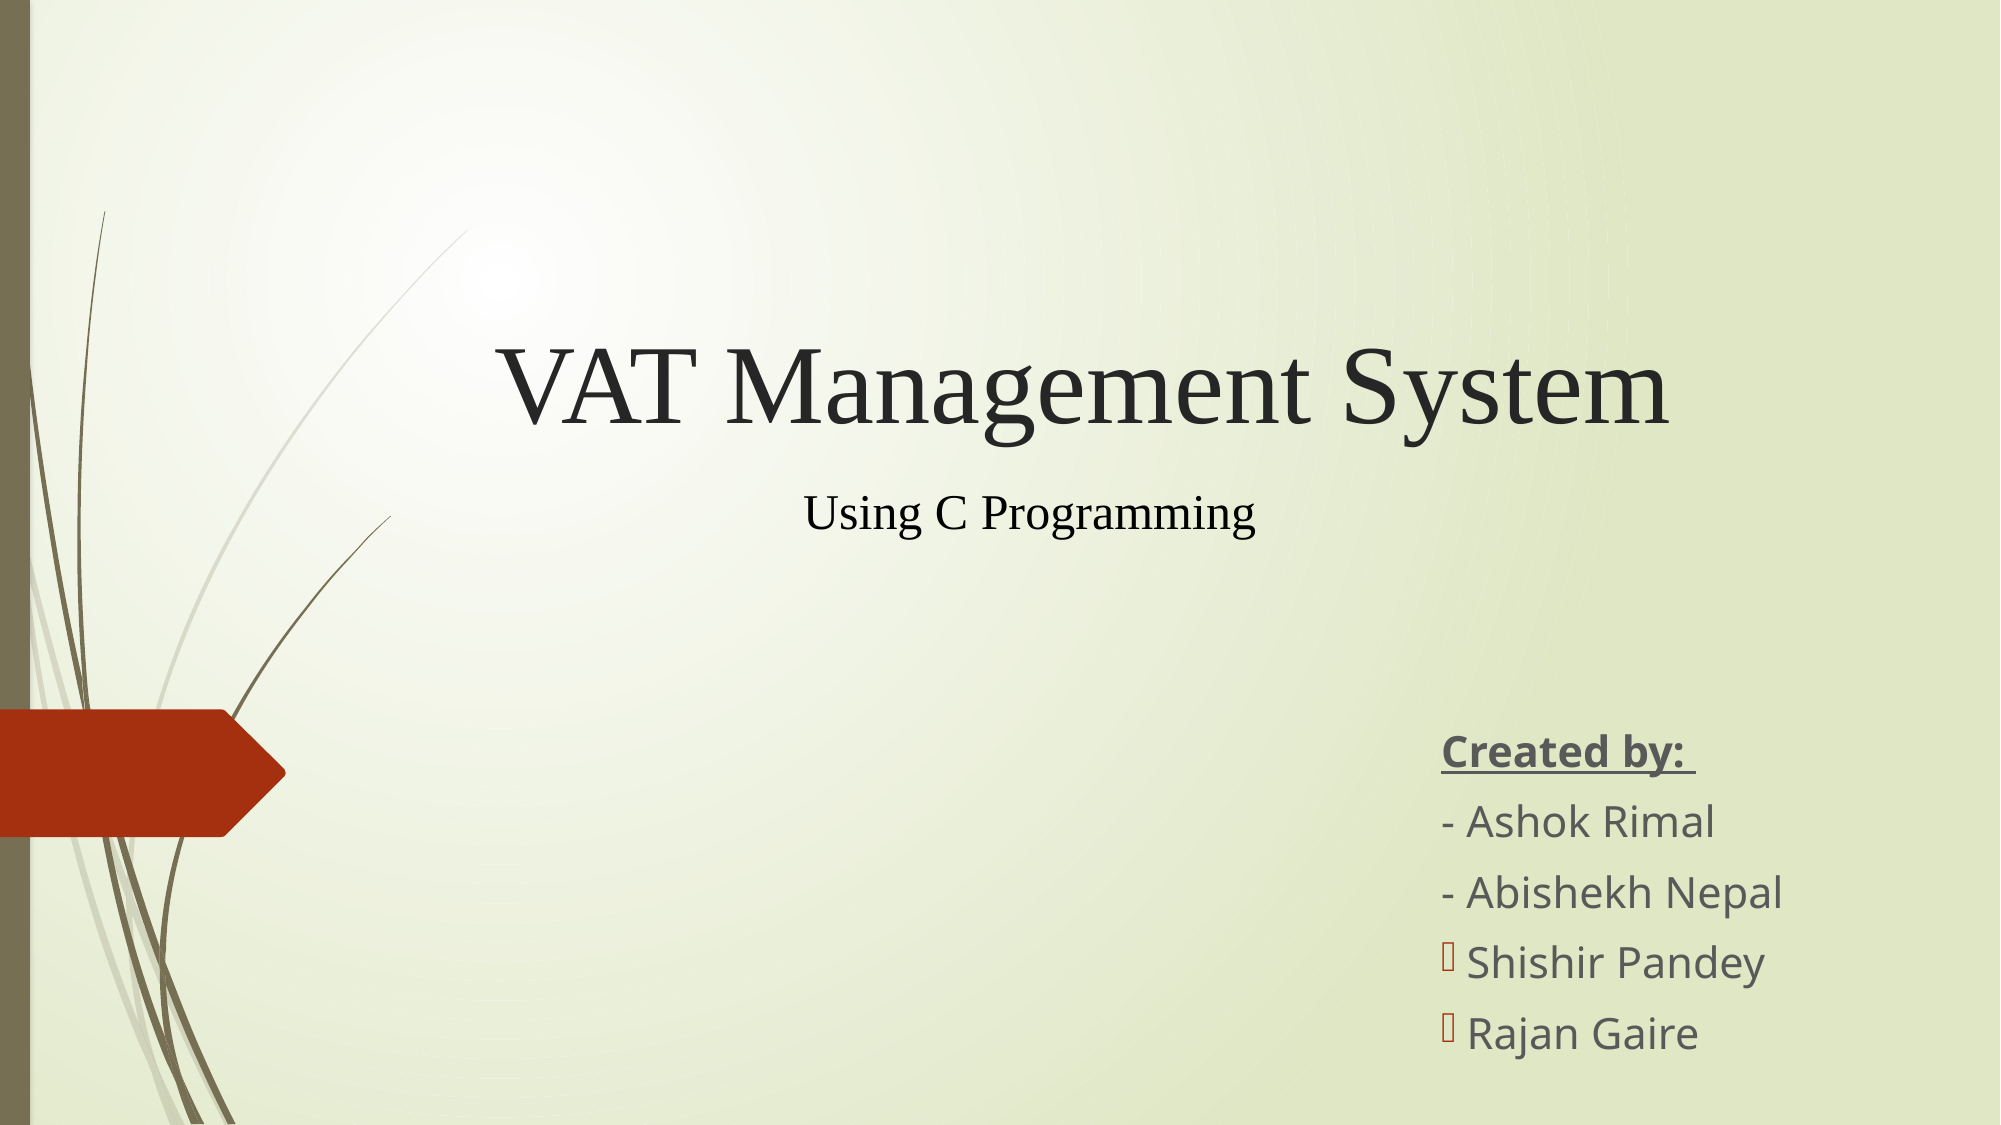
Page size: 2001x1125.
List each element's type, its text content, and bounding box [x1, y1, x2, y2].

text_box Using C Programming [788, 472, 1390, 547]
title VAT Management System [479, 277, 1699, 481]
subtitle Created by: - Ashok Rimal - Abishekh Nepal Shishir Pandey Rajan Gaire [1426, 716, 1916, 1070]
